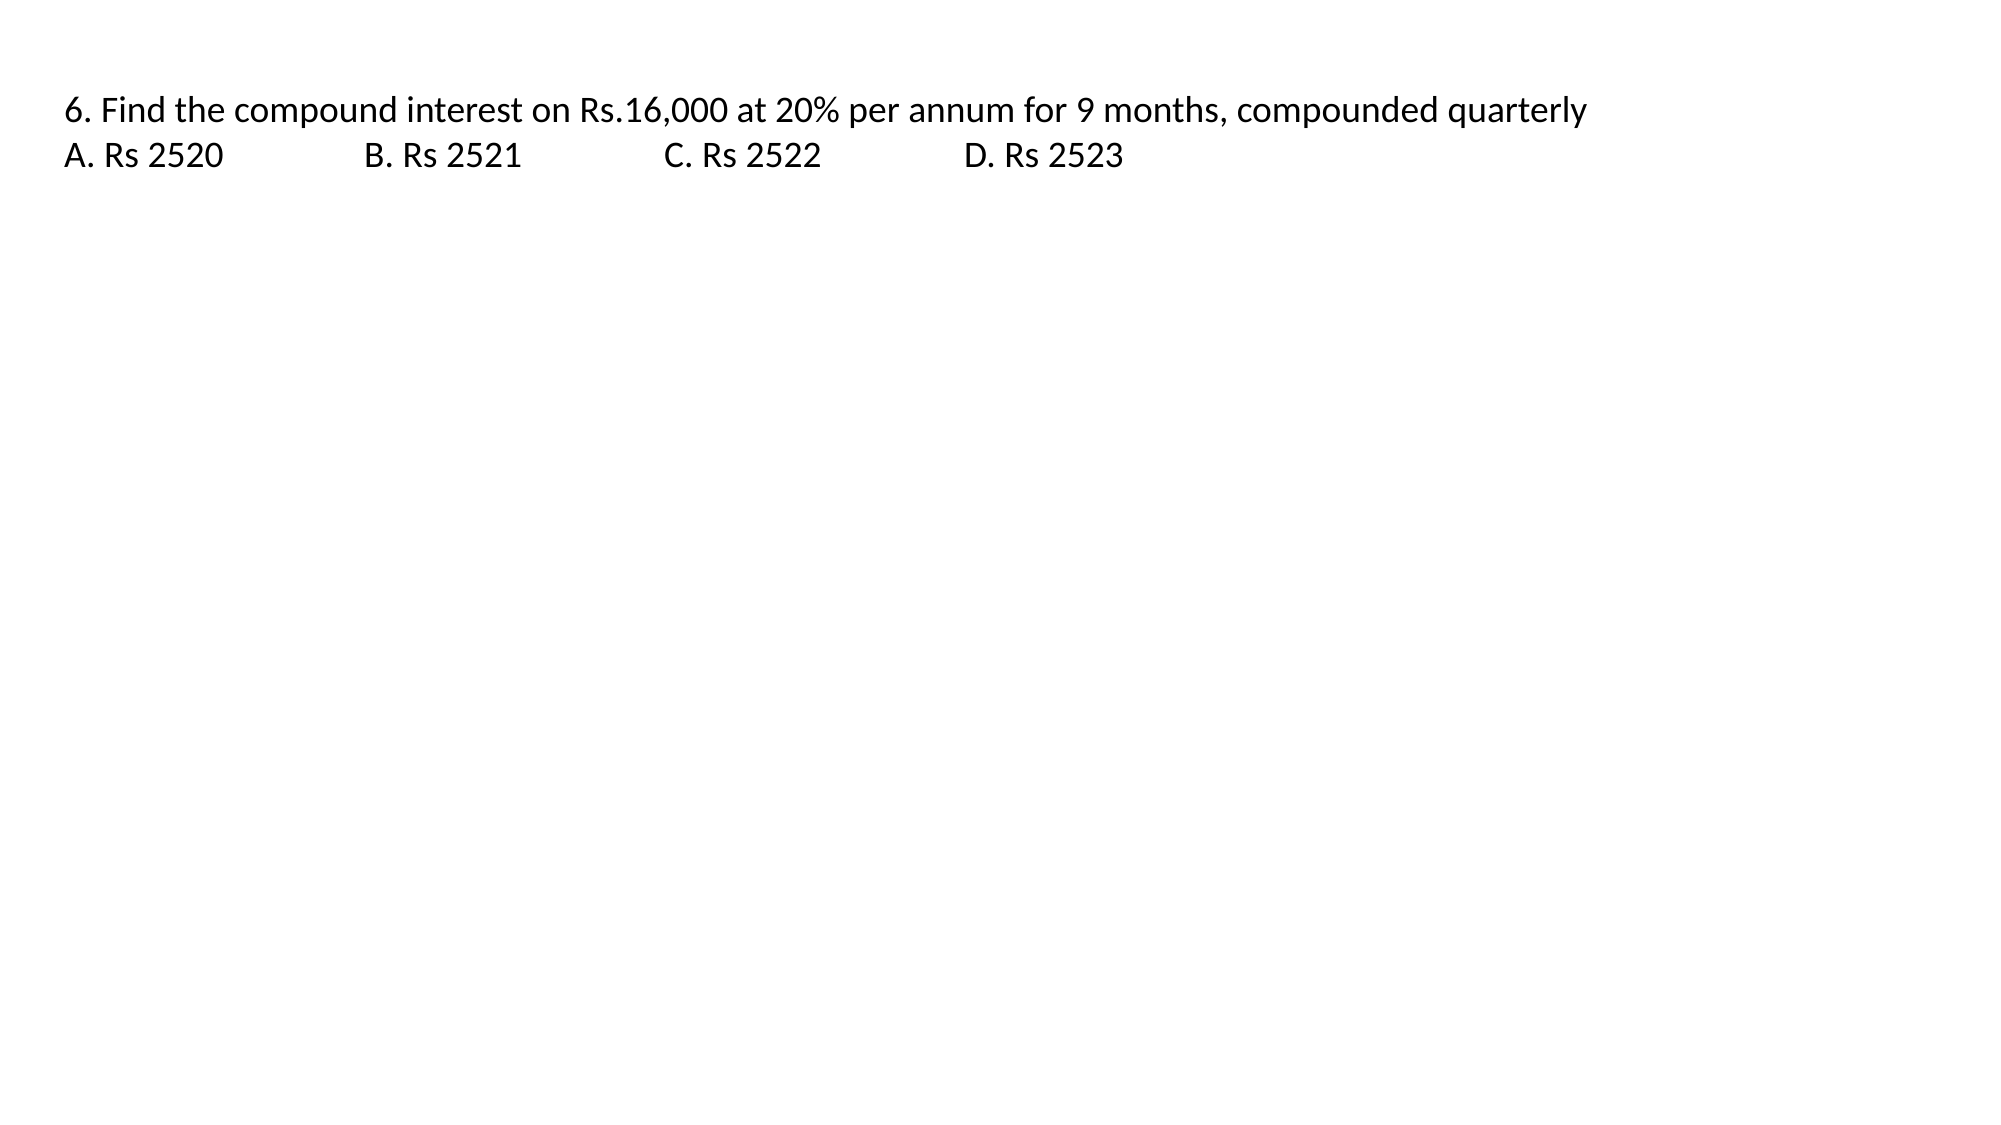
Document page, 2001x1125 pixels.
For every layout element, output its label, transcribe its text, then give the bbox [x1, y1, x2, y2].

text_box 6. Find the compound interest on Rs.16,000 at 20% per annum for 9 months, compounded quarterly A. Rs 2520 B. Rs 2521 C. Rs 2522 D. Rs 2523 [49, 77, 1899, 272]
